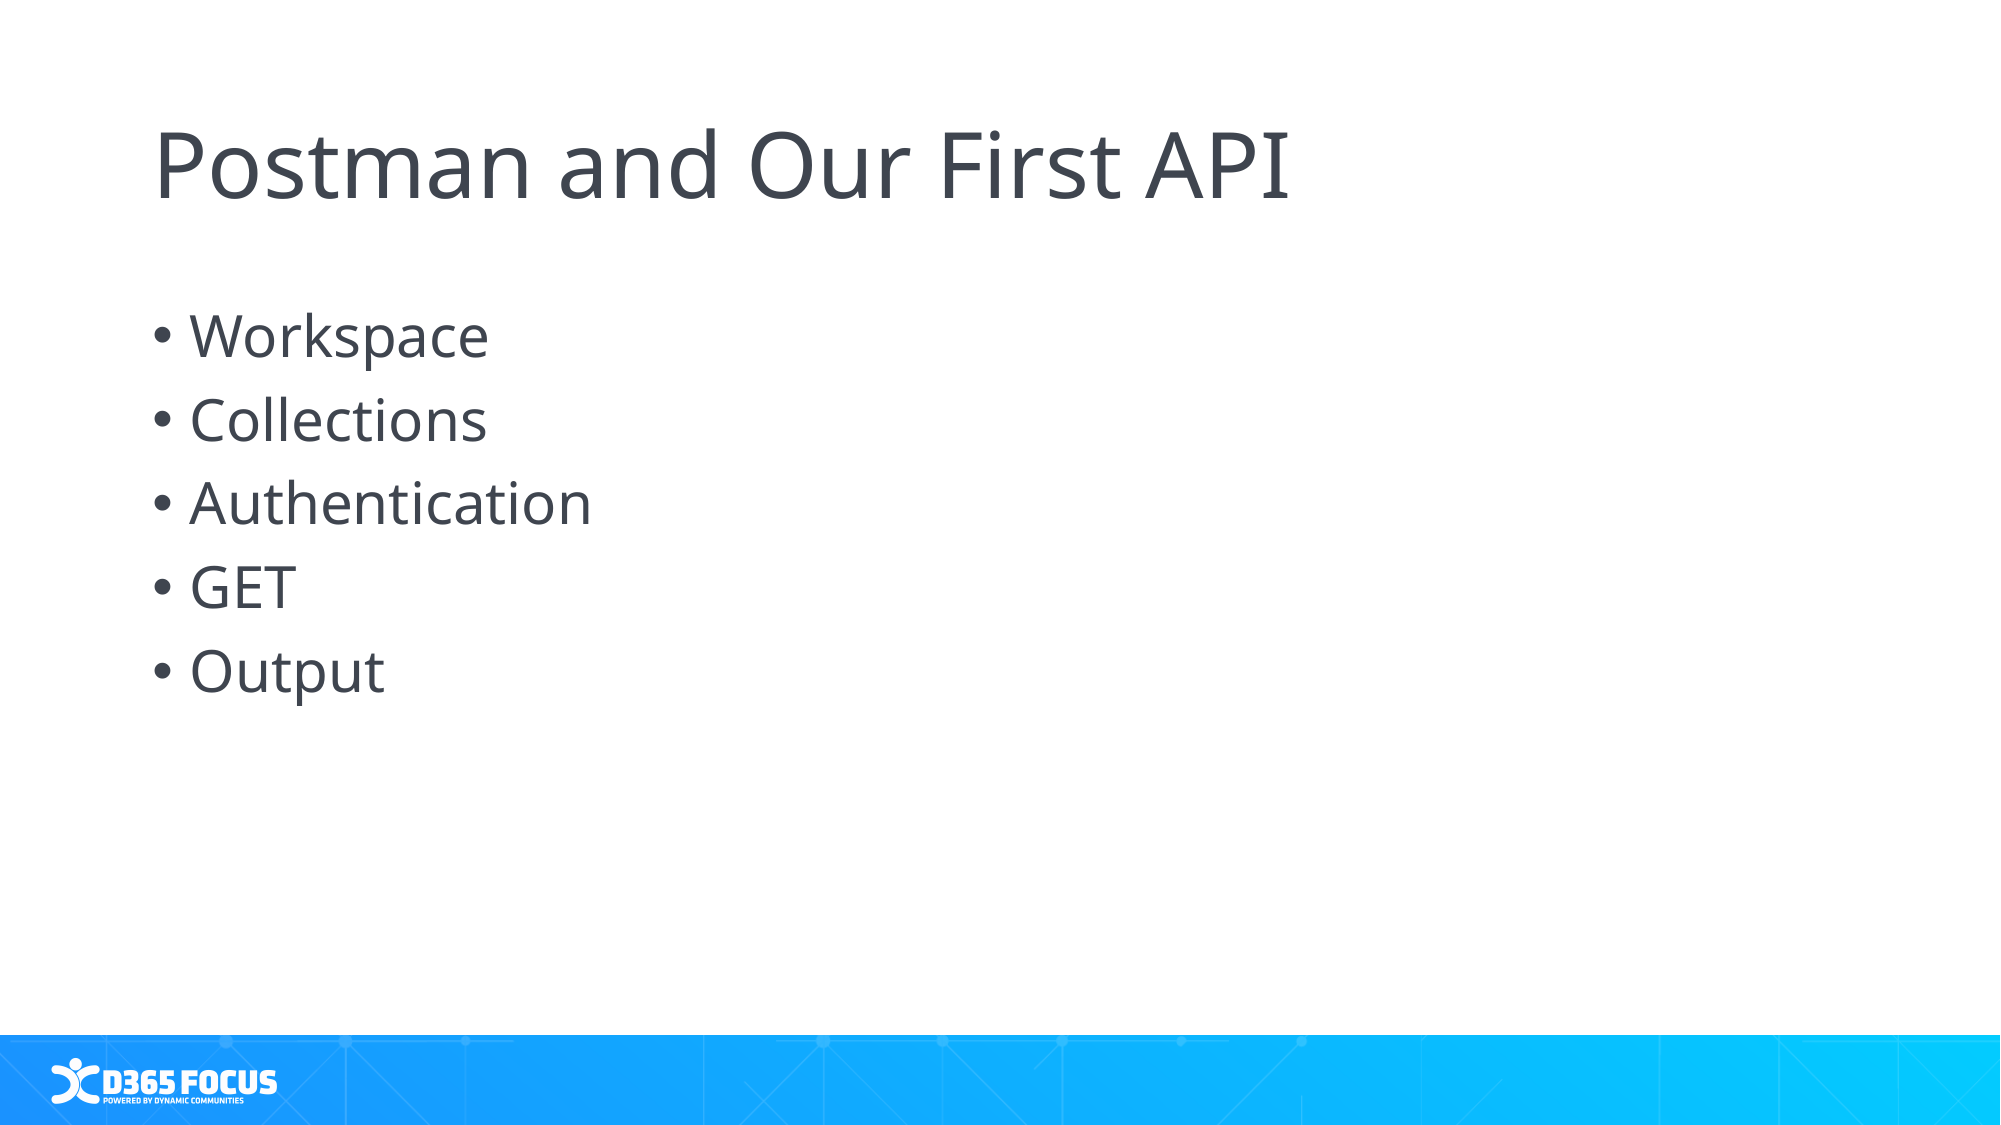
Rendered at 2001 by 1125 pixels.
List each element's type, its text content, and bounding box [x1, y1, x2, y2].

picture [1297, 1037, 1306, 1046]
picture [0, 1035, 934, 1125]
picture [937, 1035, 948, 1125]
list Workspace Collections Authentication GET Output [137, 299, 1863, 1014]
picture [1177, 1037, 1186, 1046]
title Postman and Our First API [137, 59, 1863, 278]
picture [1057, 1035, 1067, 1125]
